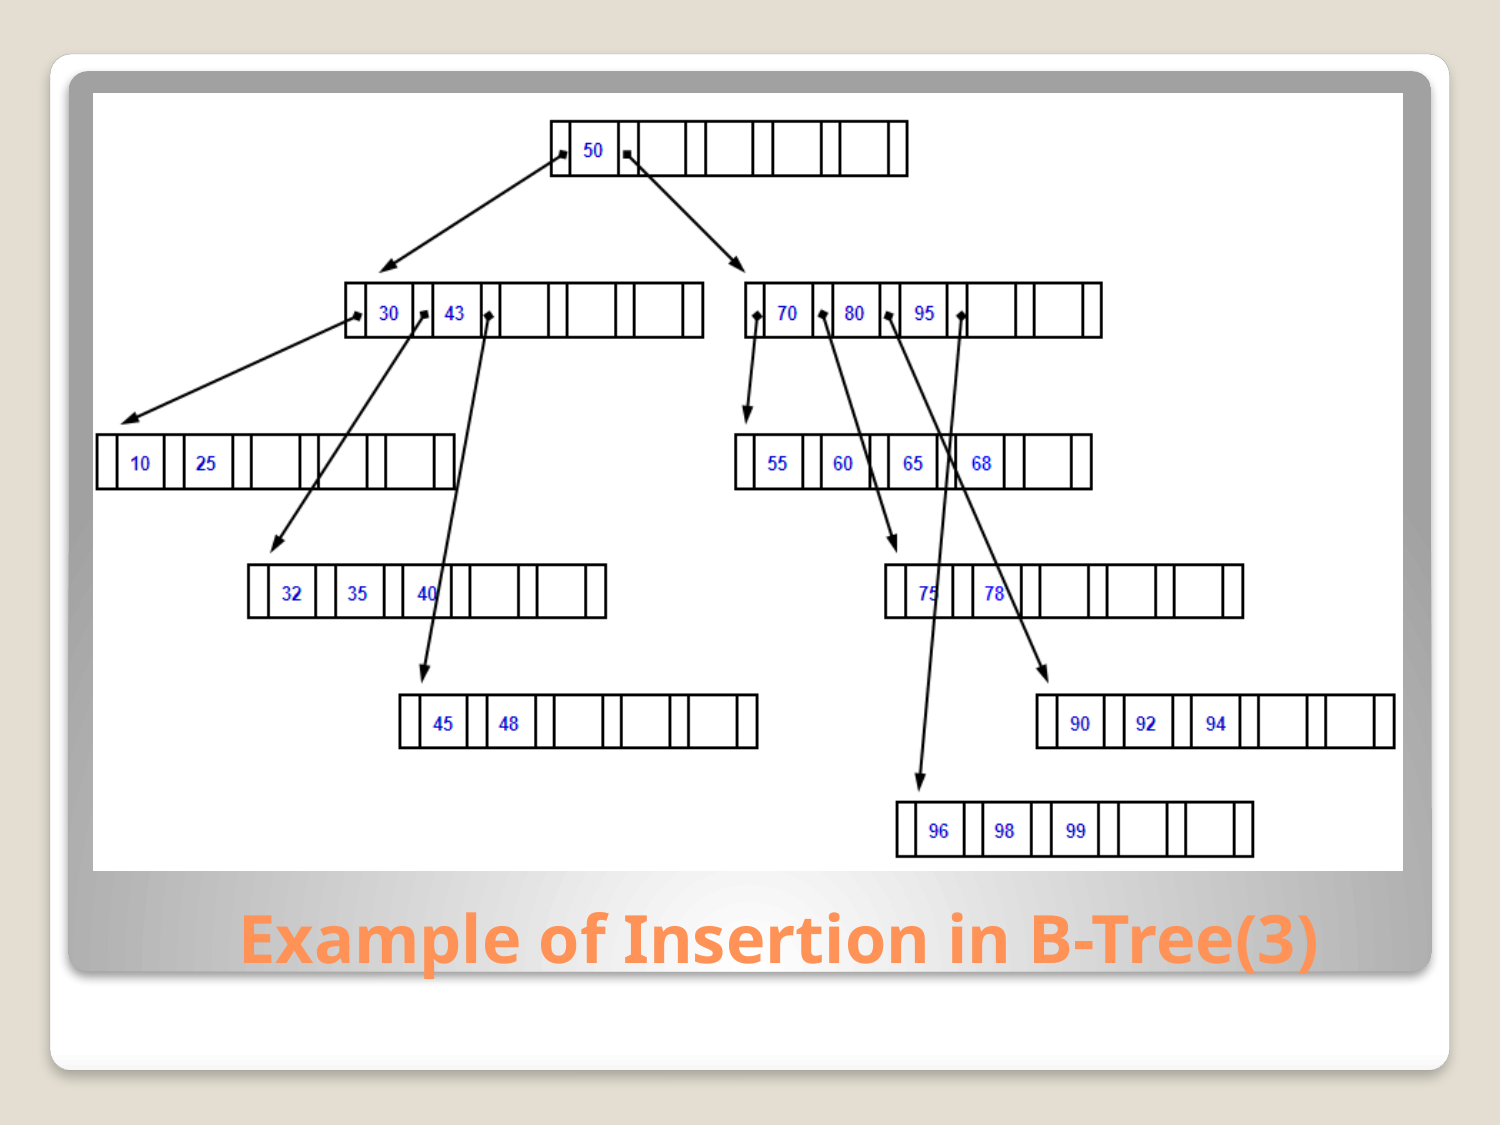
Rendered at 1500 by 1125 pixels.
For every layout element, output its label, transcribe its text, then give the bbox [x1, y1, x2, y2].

picture [93, 93, 1403, 871]
text_box Example of Insertion in B-Tree(3) [107, 811, 1450, 985]
